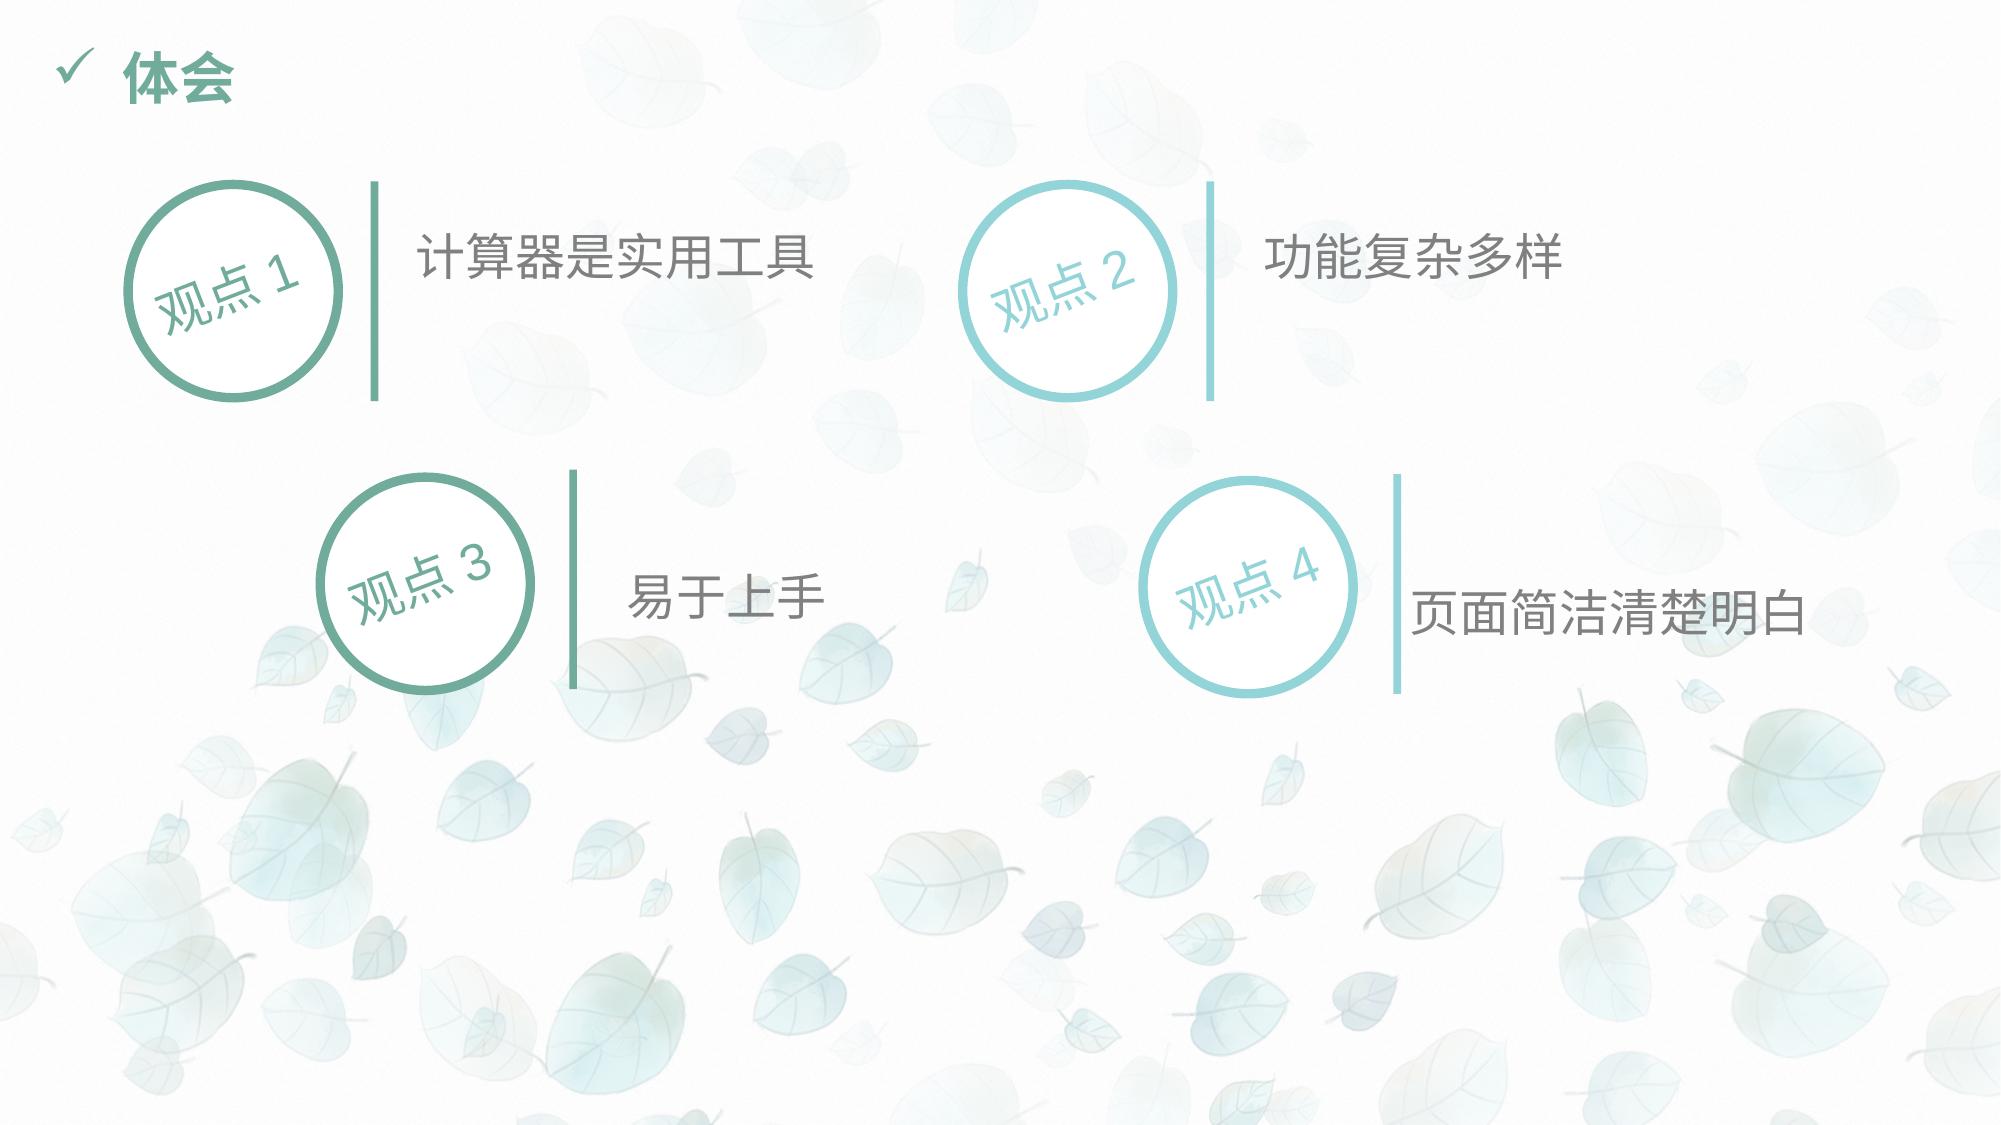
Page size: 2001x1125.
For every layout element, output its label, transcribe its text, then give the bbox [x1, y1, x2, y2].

text_box [1206, 181, 1215, 402]
text_box [370, 181, 379, 402]
text_box 页面简洁清楚明白 [1393, 555, 1908, 650]
text_box [1393, 650, 1402, 694]
text_box 计算器是实用工具 [400, 199, 954, 294]
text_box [311, 477, 531, 691]
text_box 易于上手 [610, 539, 1132, 633]
text_box [1393, 474, 1402, 555]
text_box 功能复杂多样 [1248, 199, 1899, 294]
text_box [569, 469, 577, 690]
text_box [1139, 480, 1357, 694]
title 体会 [36, 43, 1762, 120]
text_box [118, 184, 339, 398]
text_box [954, 184, 1173, 398]
